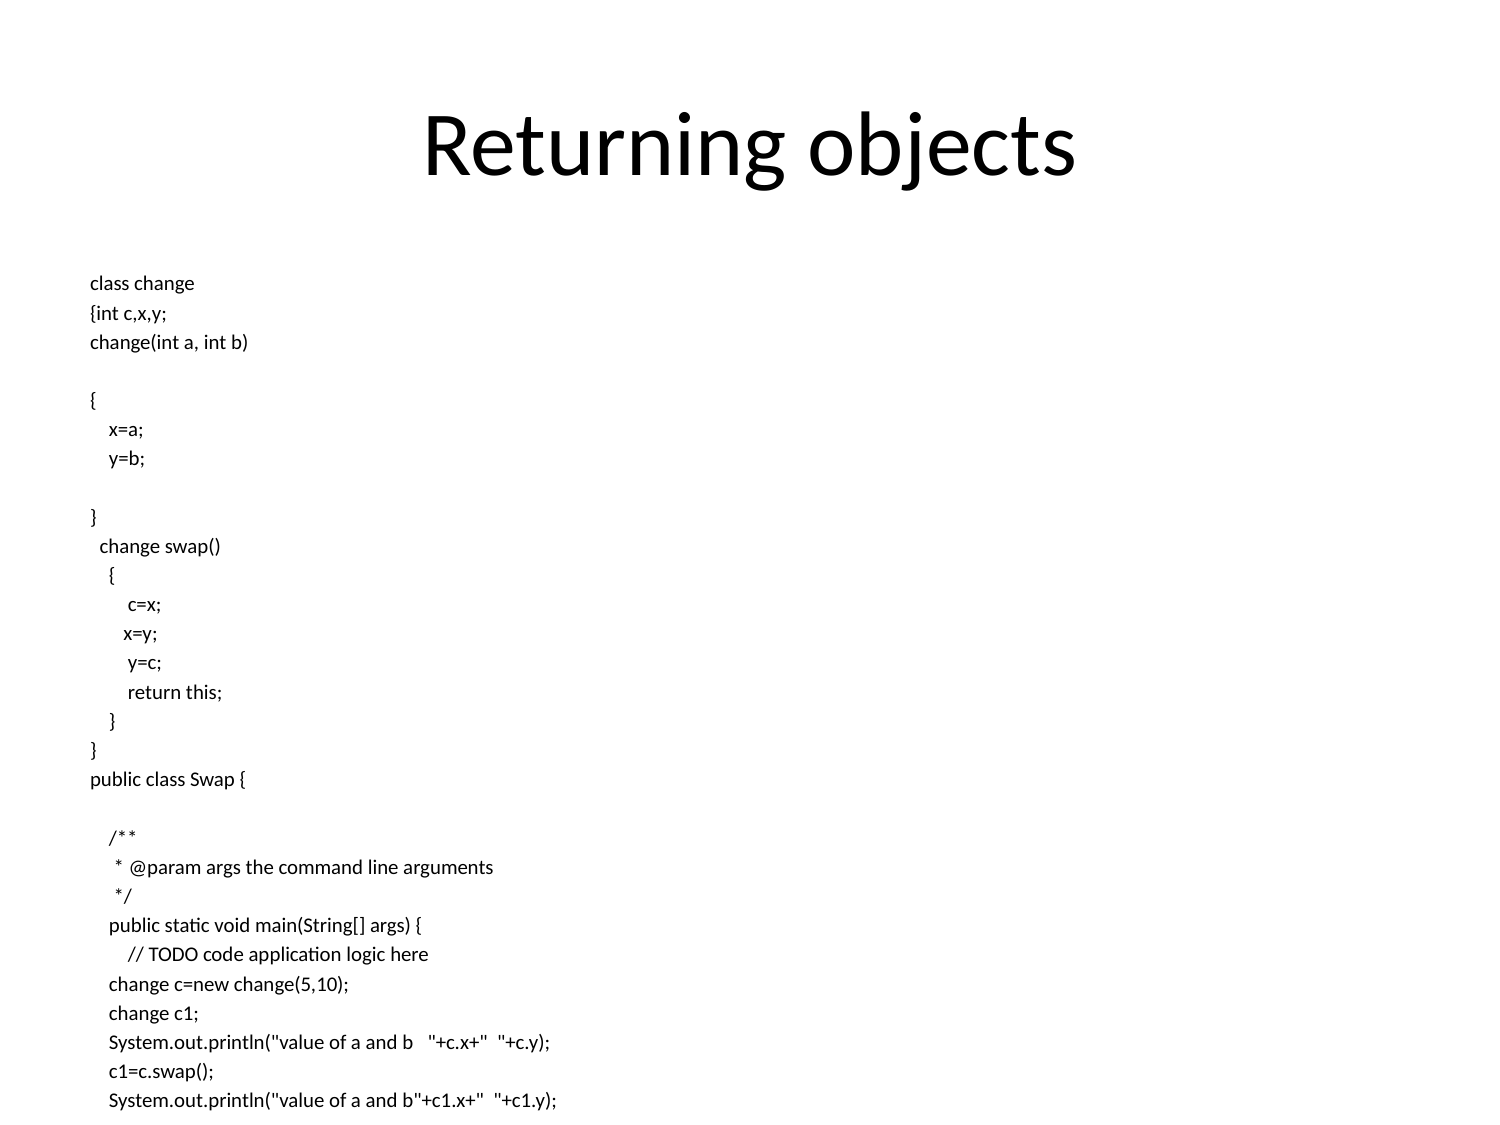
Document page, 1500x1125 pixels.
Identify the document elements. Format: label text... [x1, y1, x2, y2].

title Returning objects [75, 45, 1425, 233]
list class change {int c,x,y; change(int a, int b) { x=a; y=b; } change swap() { c=x; x=y; y=c; return this; } } public class Swap { /** * @param args the command line arguments */ public static void main(String[] args) { // TODO code application logic here change c=new change(5,10); change c1; System.out.println("value of a and b "+c.x+" "+c.y); c1=c.swap(); System.out.println("value of a and b"+c1.x+" "+c1.y); } [75, 262, 1425, 1005]
